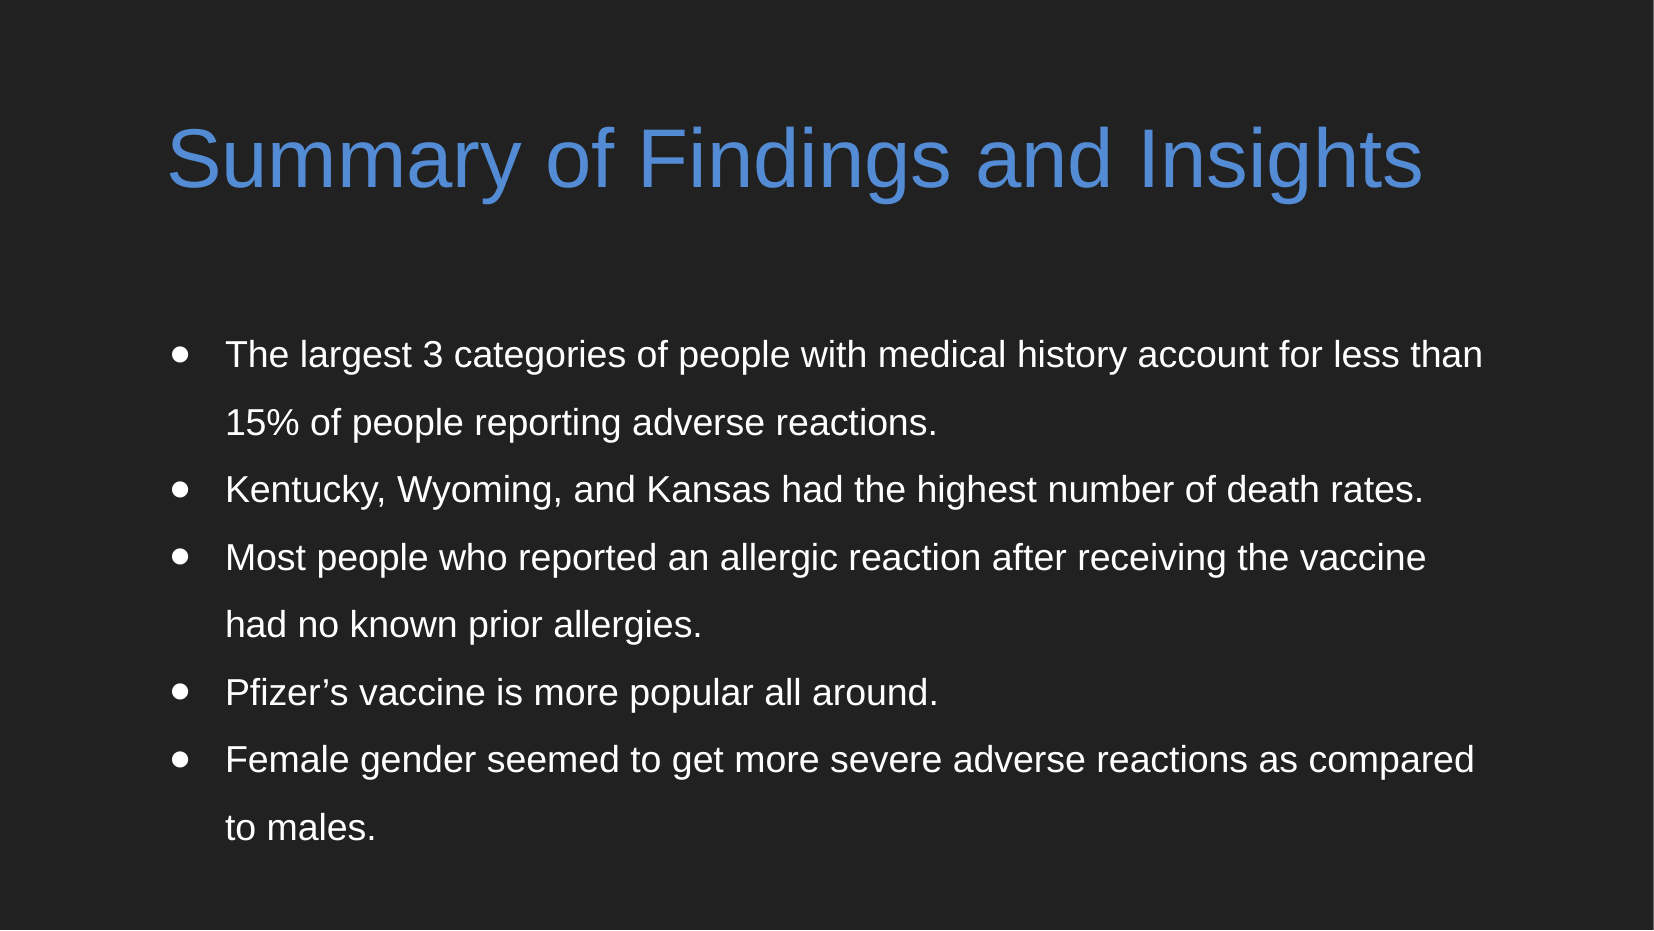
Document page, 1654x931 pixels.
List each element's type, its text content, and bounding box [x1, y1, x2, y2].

text_box Summary of Findings and Insights [151, 74, 1531, 235]
text_box The largest 3 categories of people with medical history account for less than 15% of people reporting adverse reactions. Kentucky, Wyoming, and Kansas had the highest number of death rates. Most people who reported an allergic reaction after receiving the vaccine had no known prior allergies. Pfizer’s vaccine is more popular all around. Female gender seemed to get more severe adverse reactions as compared to males. [135, 299, 1514, 912]
